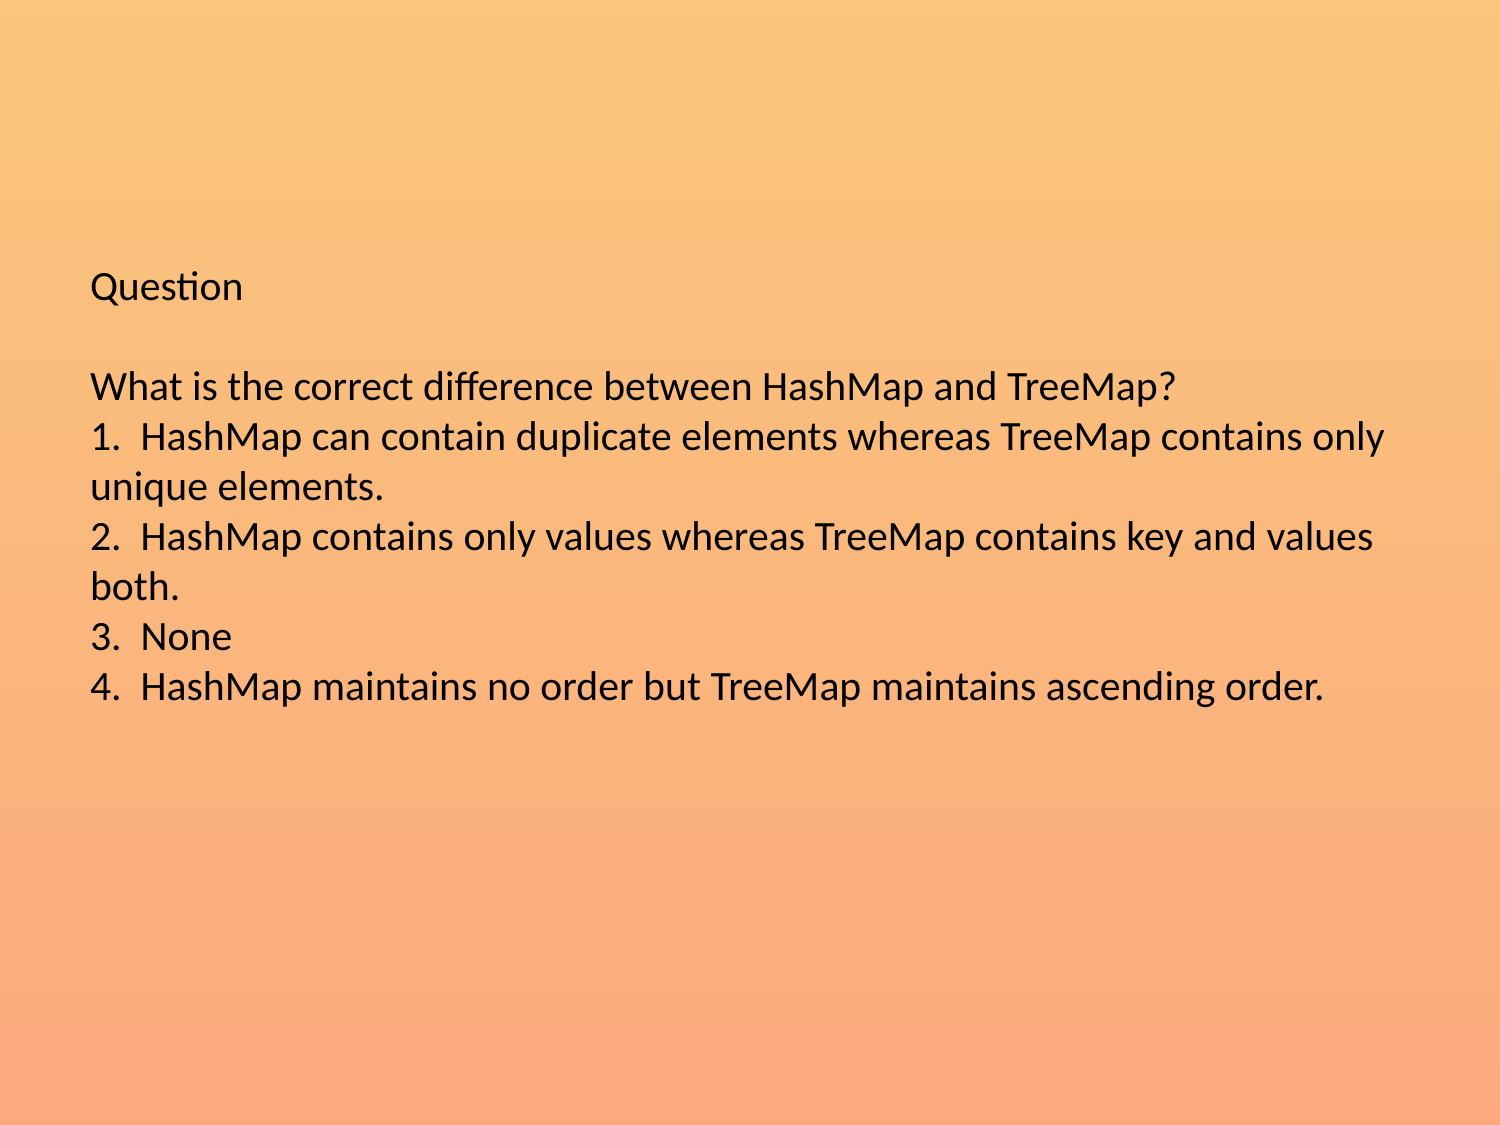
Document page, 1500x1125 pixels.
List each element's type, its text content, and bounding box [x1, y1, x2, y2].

title Question What is the correct difference between HashMap and TreeMap? 1. HashMap can contain duplicate elements whereas TreeMap contains only unique elements. 2. HashMap contains only values whereas TreeMap contains key and values both. 3. None 4. HashMap maintains no order but TreeMap maintains ascending order. [75, 45, 1425, 973]
